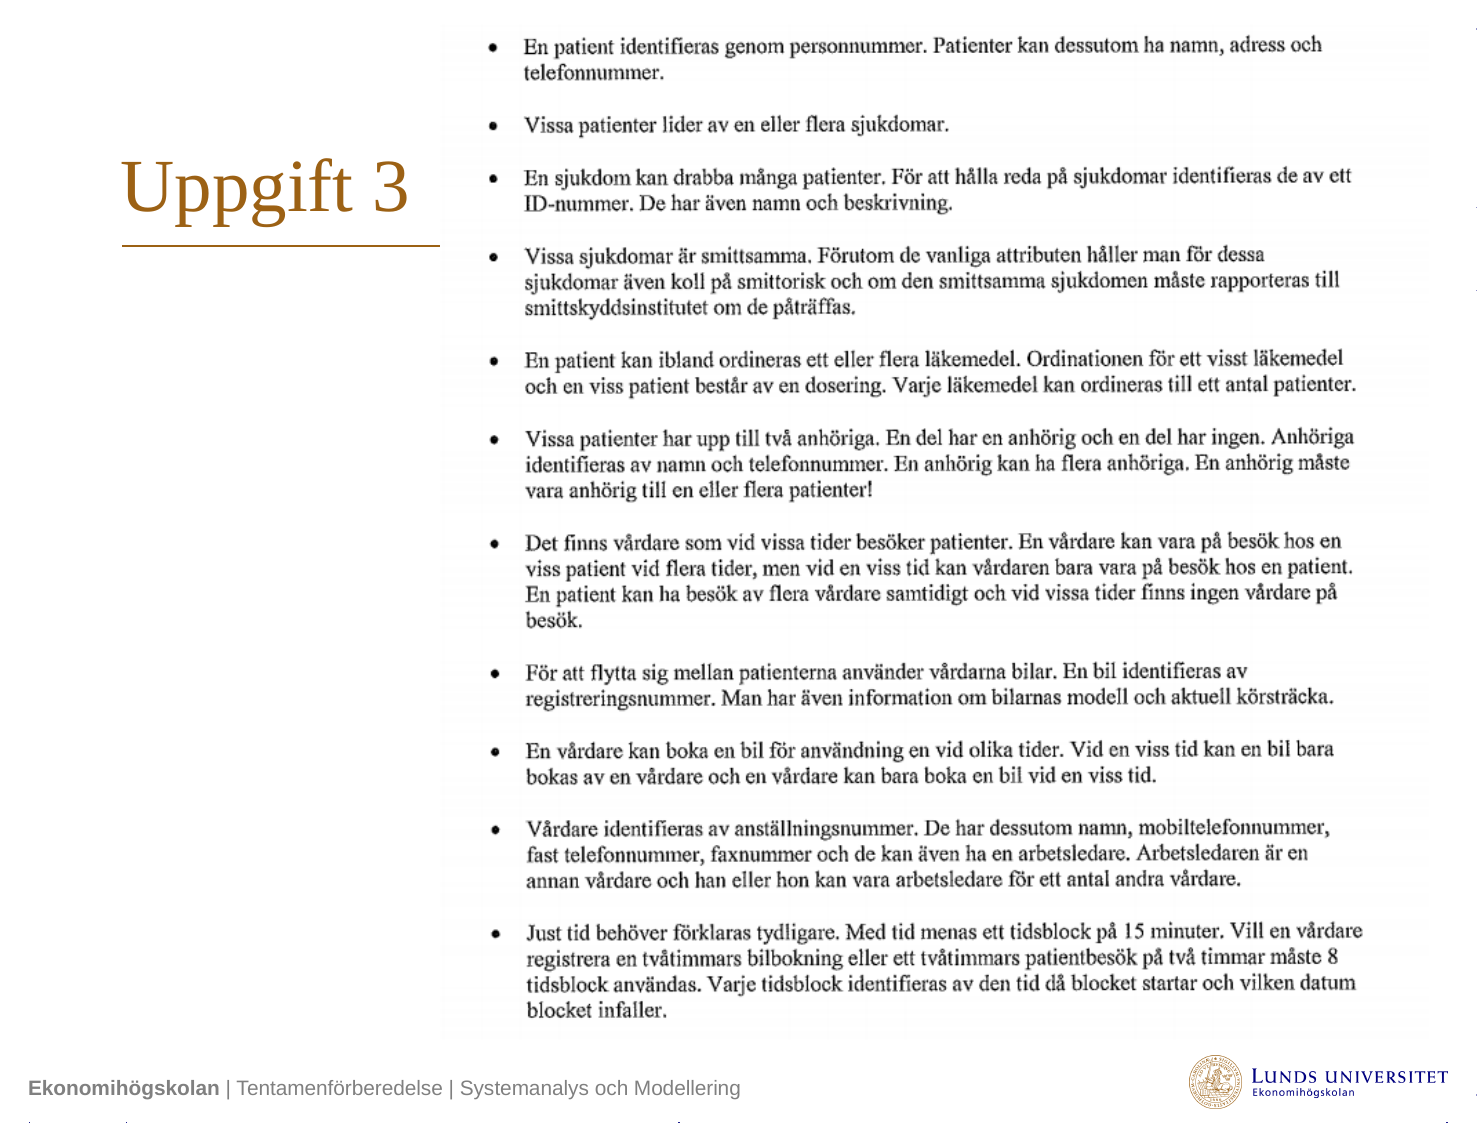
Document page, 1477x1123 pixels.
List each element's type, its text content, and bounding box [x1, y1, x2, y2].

title Uppgift 3 [105, 46, 435, 234]
picture [1189, 1055, 1448, 1109]
picture [440, 24, 1429, 1040]
